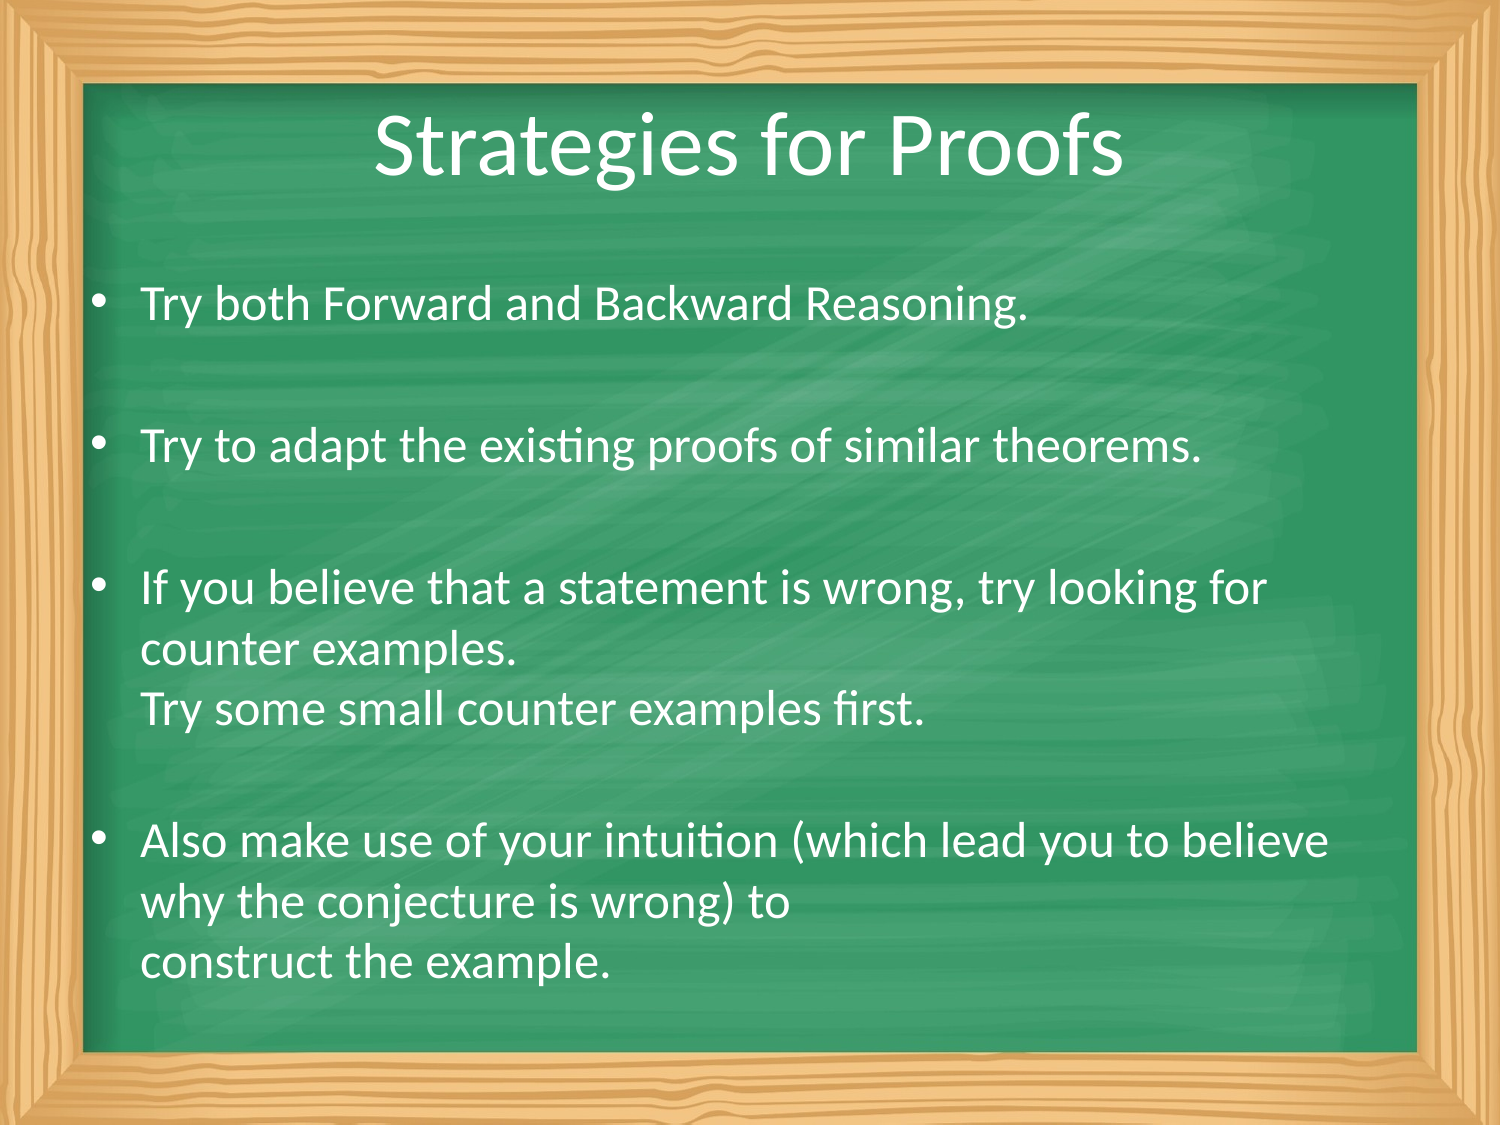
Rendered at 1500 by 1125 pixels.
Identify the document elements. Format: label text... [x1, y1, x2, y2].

list Try both Forward and Backward Reasoning. Try to adapt the existing proofs of similar theorems. If you believe that a statement is wrong, try looking for counter examples. Try some small counter examples first. Also make use of your intuition (which lead you to believe why the conjecture is wrong) to construct the example. [75, 262, 1425, 1005]
picture [0, 0, 1500, 1125]
title Strategies for Proofs [75, 45, 1425, 233]
